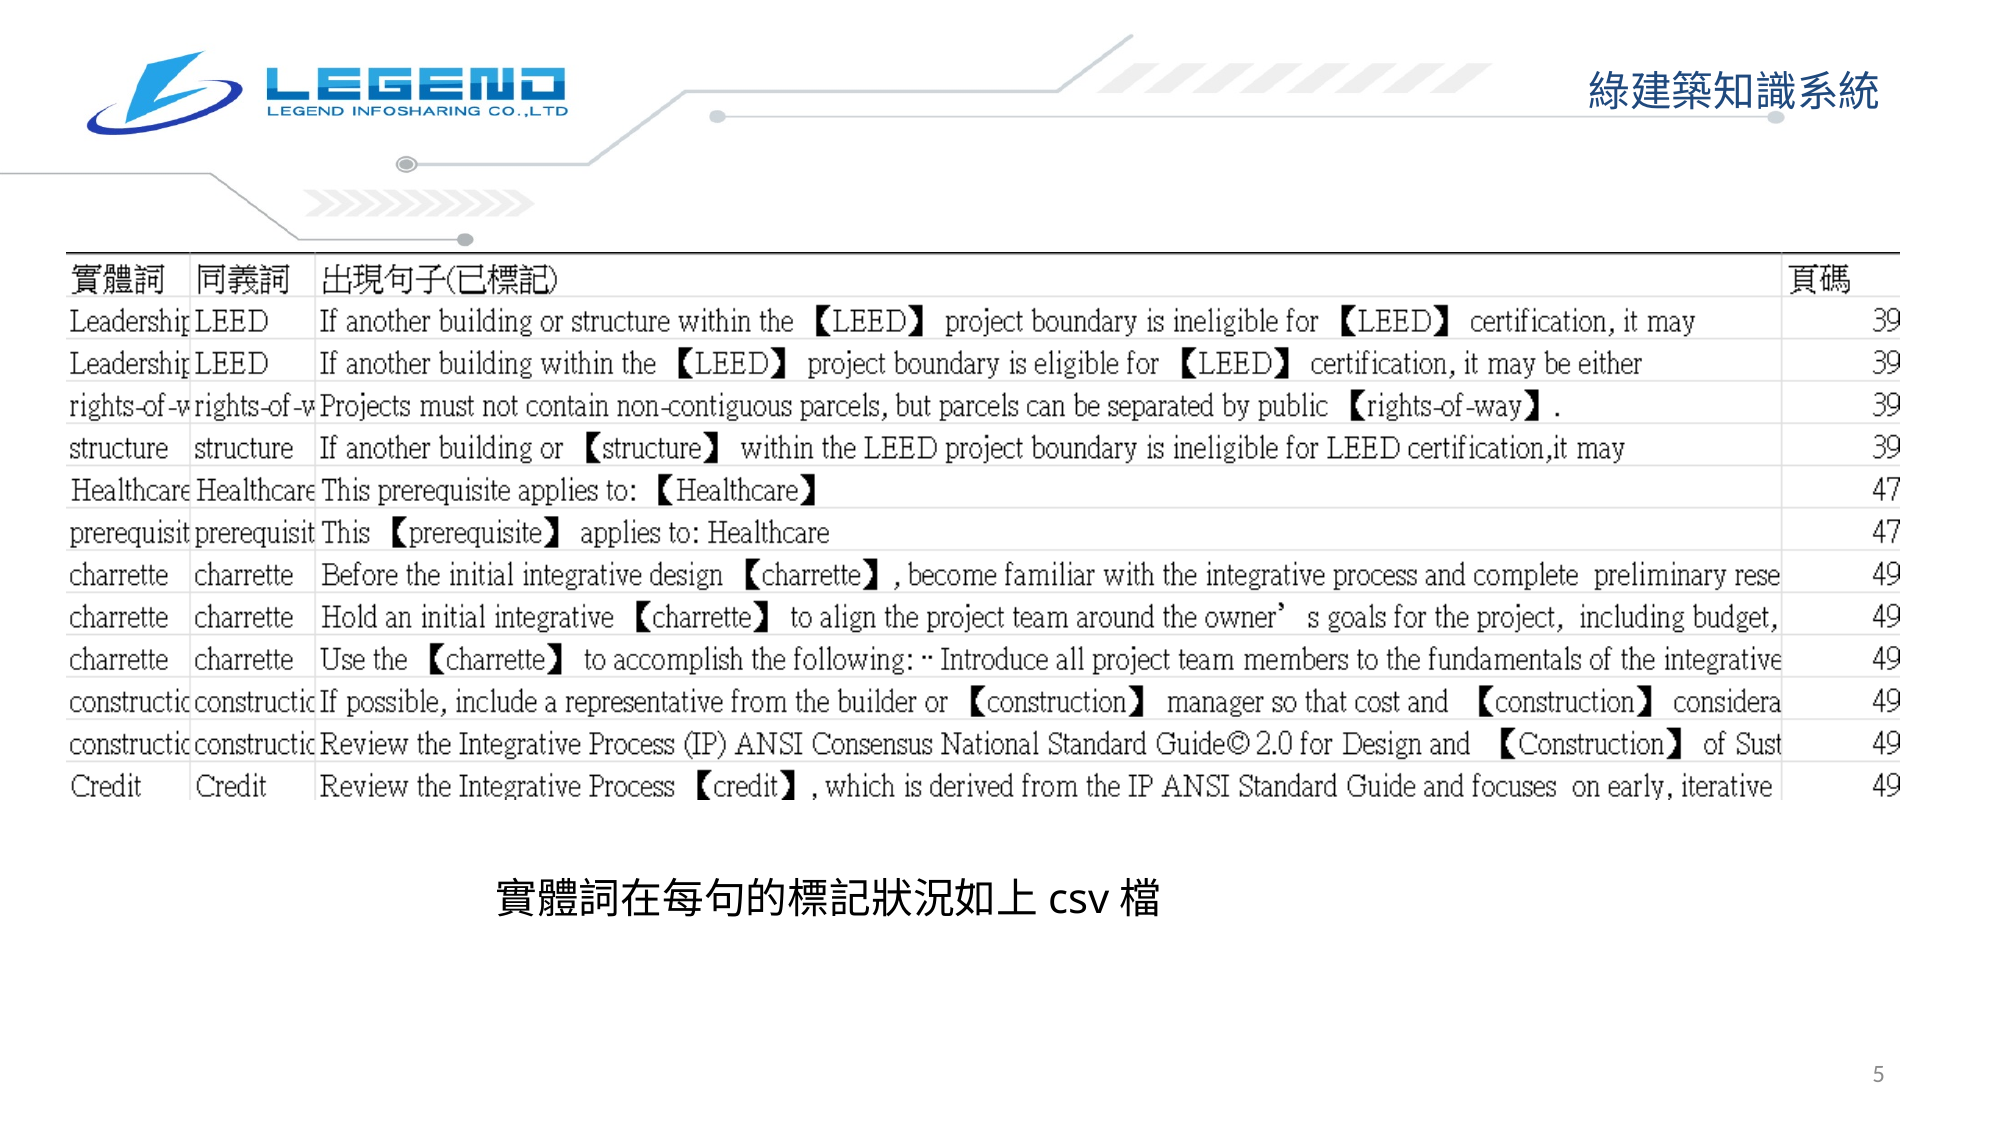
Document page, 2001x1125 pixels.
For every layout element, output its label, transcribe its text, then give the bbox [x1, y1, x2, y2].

picture [0, 0, 1918, 1125]
slide_number 4 [1433, 1042, 1900, 1103]
text_box 綠建築知識系統 [1573, 57, 1896, 123]
text_box 實體詞在每句的標記狀況如上csv檔 [480, 864, 1360, 930]
